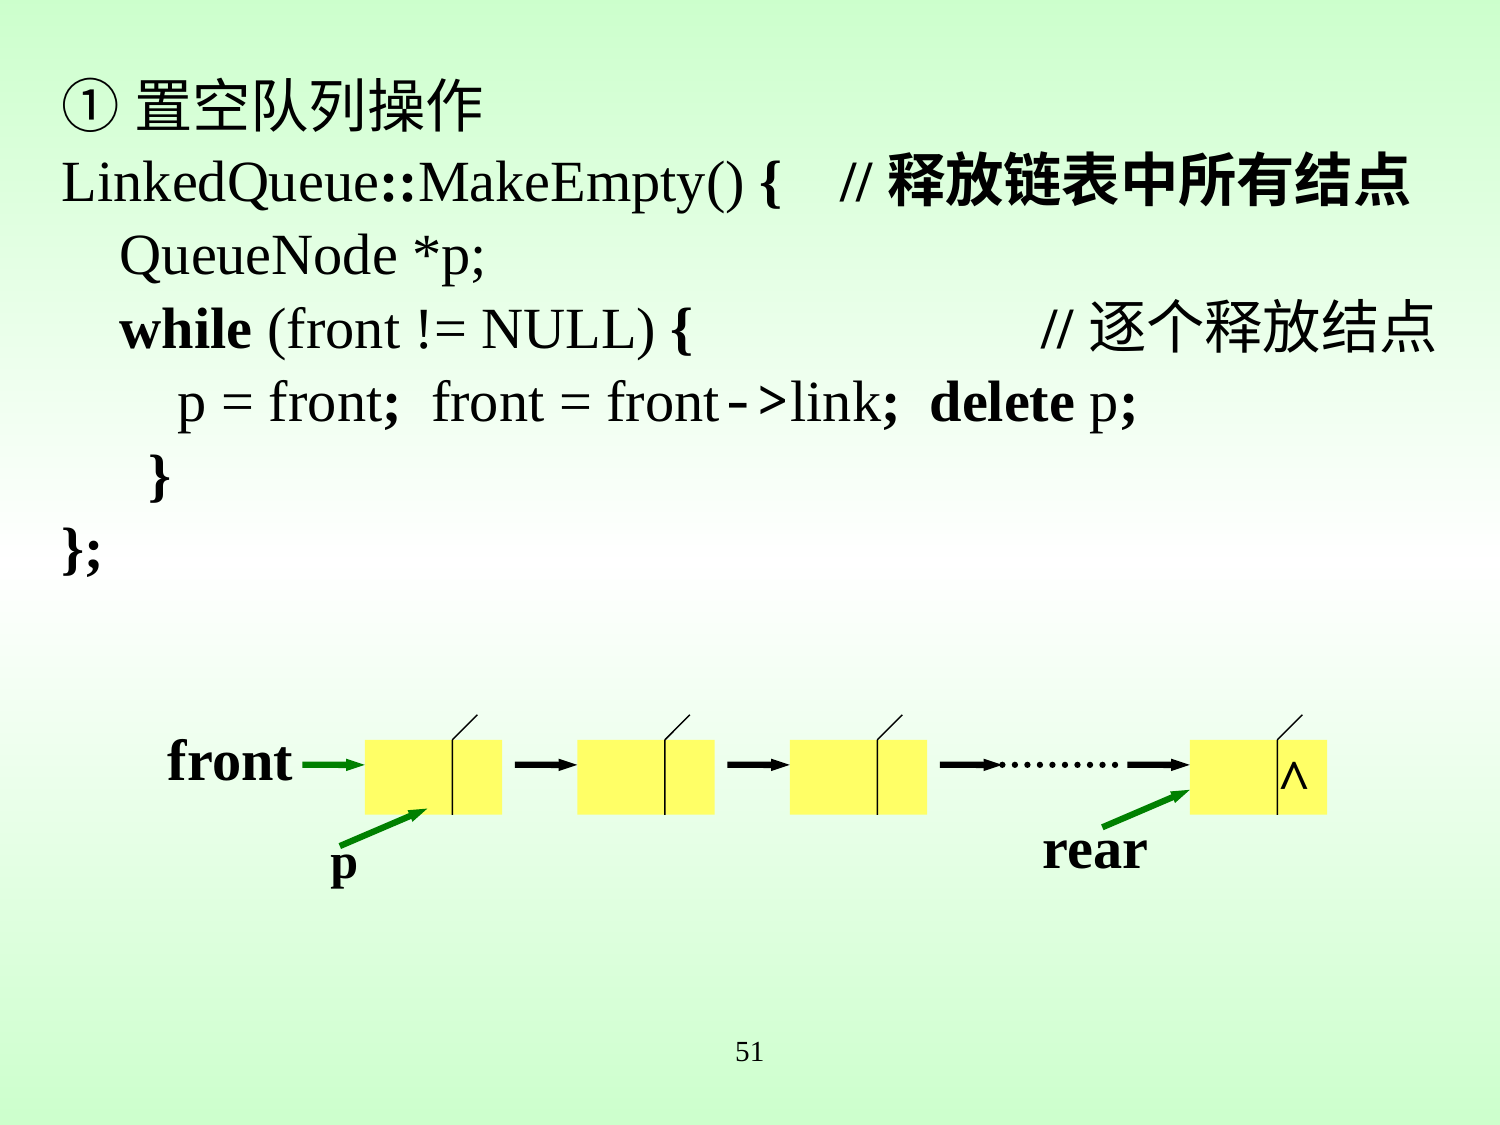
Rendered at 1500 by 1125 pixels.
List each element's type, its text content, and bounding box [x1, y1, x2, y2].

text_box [152, 714, 1328, 898]
list ①置空队列操作 LinkedQueue::MakeEmpty() { //释放链表中所有结点 QueueNode *p; while (front != NULL) { //逐个释放结点 p = front; front = front->link; delete p; } }; [46, 58, 1459, 1024]
text_box 51 [512, 1024, 988, 1100]
